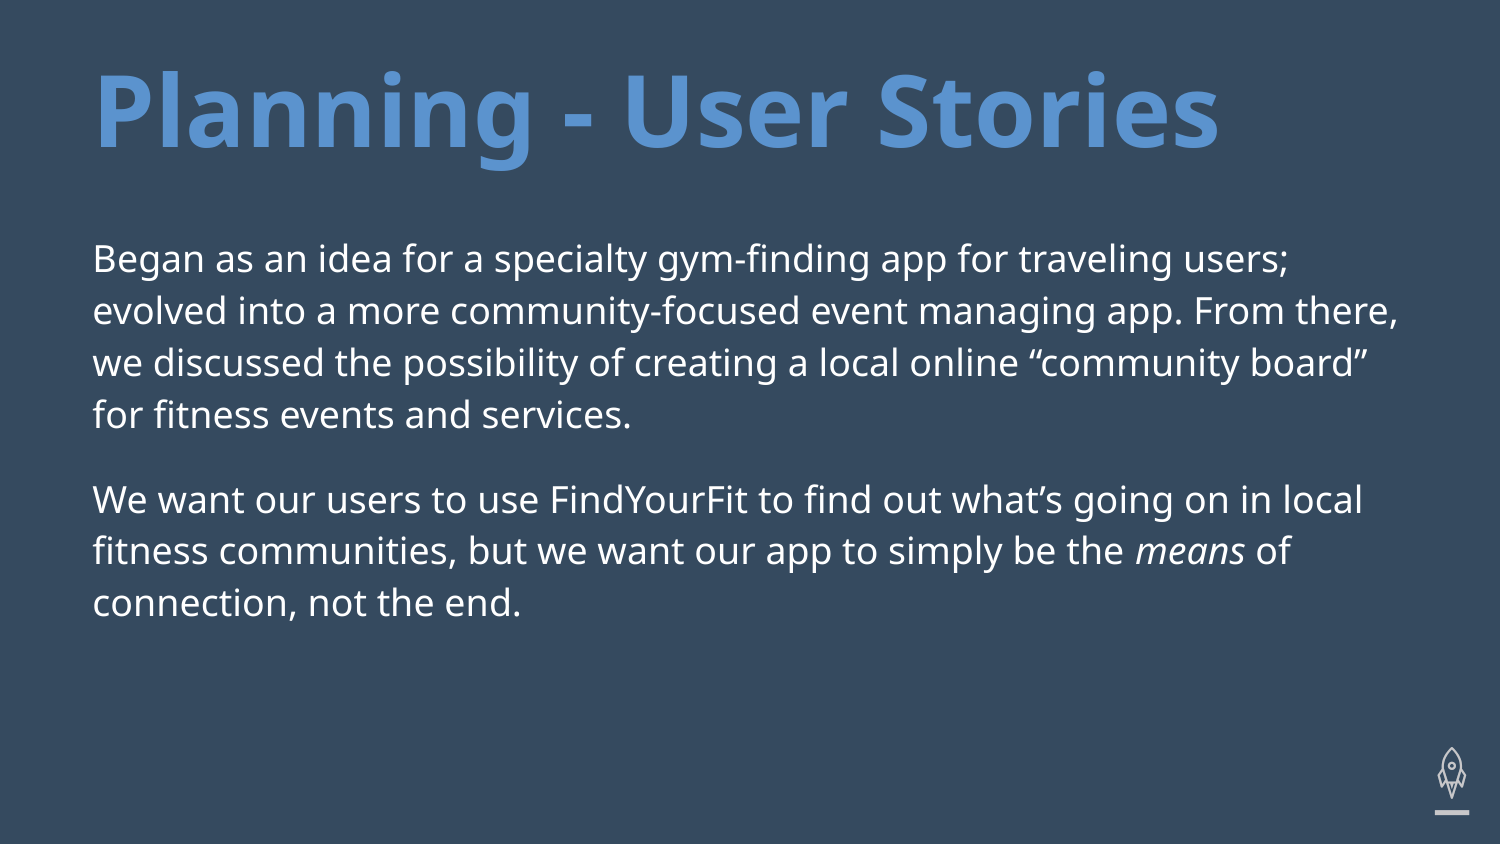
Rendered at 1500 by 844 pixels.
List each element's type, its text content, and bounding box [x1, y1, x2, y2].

list Began as an idea for a specialty gym-finding app for traveling users; evolved into a more community-focused event managing app. From there, we discussed the possibility of creating a local online “community board” for fitness events and services. We want our users to use FindYourFit to find out what’s going on in local fitness communities, but we want our app to simply be the means of connection, not the end. [77, 213, 1427, 760]
title Planning - User Stories [77, 37, 1427, 183]
picture [1410, 739, 1494, 823]
